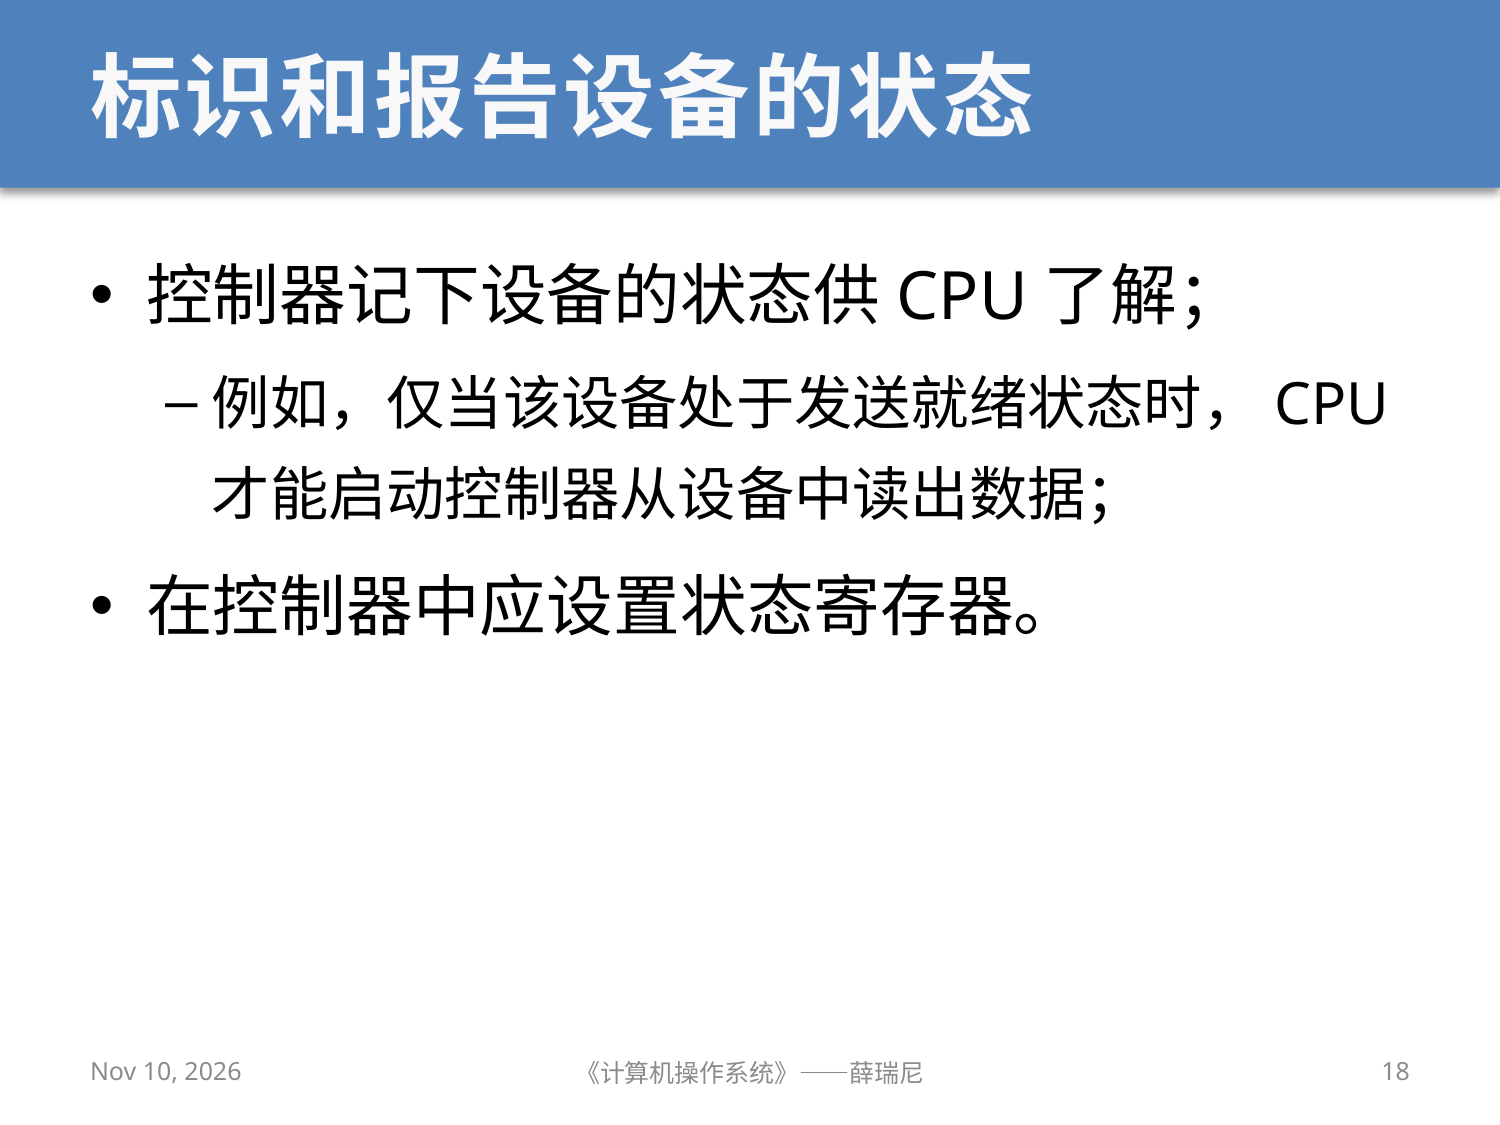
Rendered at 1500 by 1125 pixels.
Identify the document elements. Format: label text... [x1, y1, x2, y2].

list 控制器记下设备的状态供CPU了解； 例如，仅当该设备处于发送就绪状态时，CPU才能启动控制器从设备中读出数据； 在控制器中应设置状态寄存器。 [75, 221, 1425, 1021]
footer 《计算机操作系统》——薛瑞尼 [512, 1042, 988, 1103]
slide_number 18 [1074, 1042, 1425, 1103]
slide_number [75, 1042, 425, 1103]
title 标识和报告设备的状态 [75, 0, 1425, 188]
